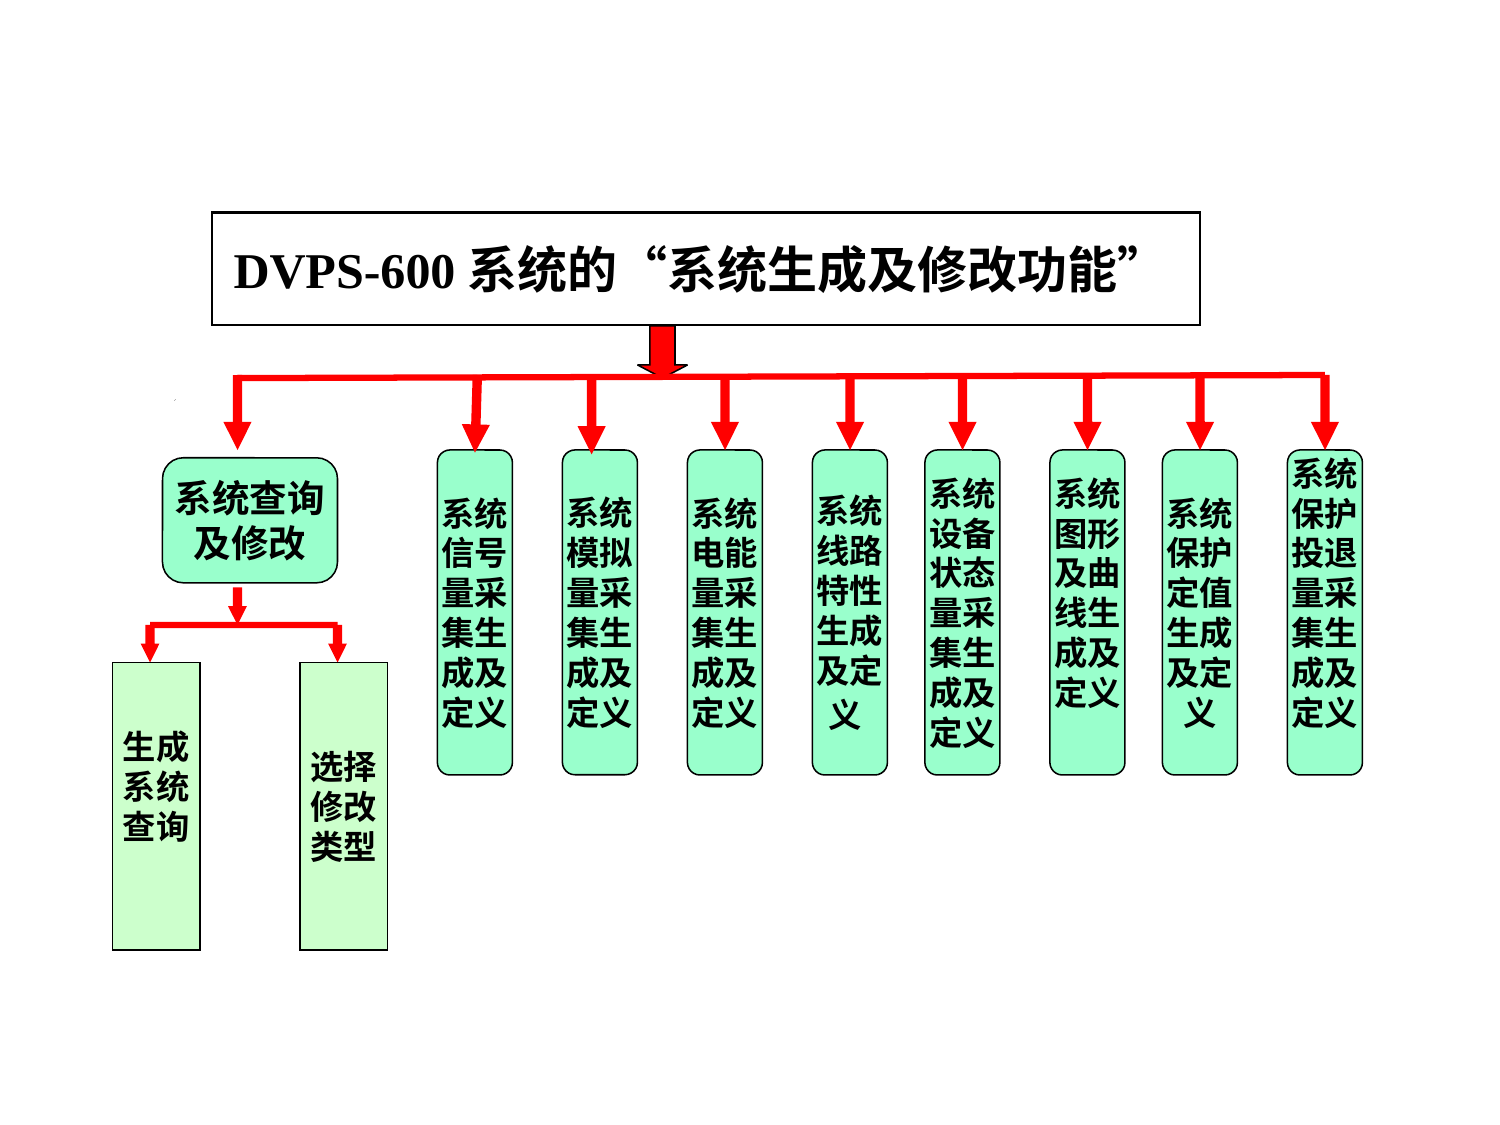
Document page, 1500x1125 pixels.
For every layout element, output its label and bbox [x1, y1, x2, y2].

text_box [112, 212, 1363, 951]
